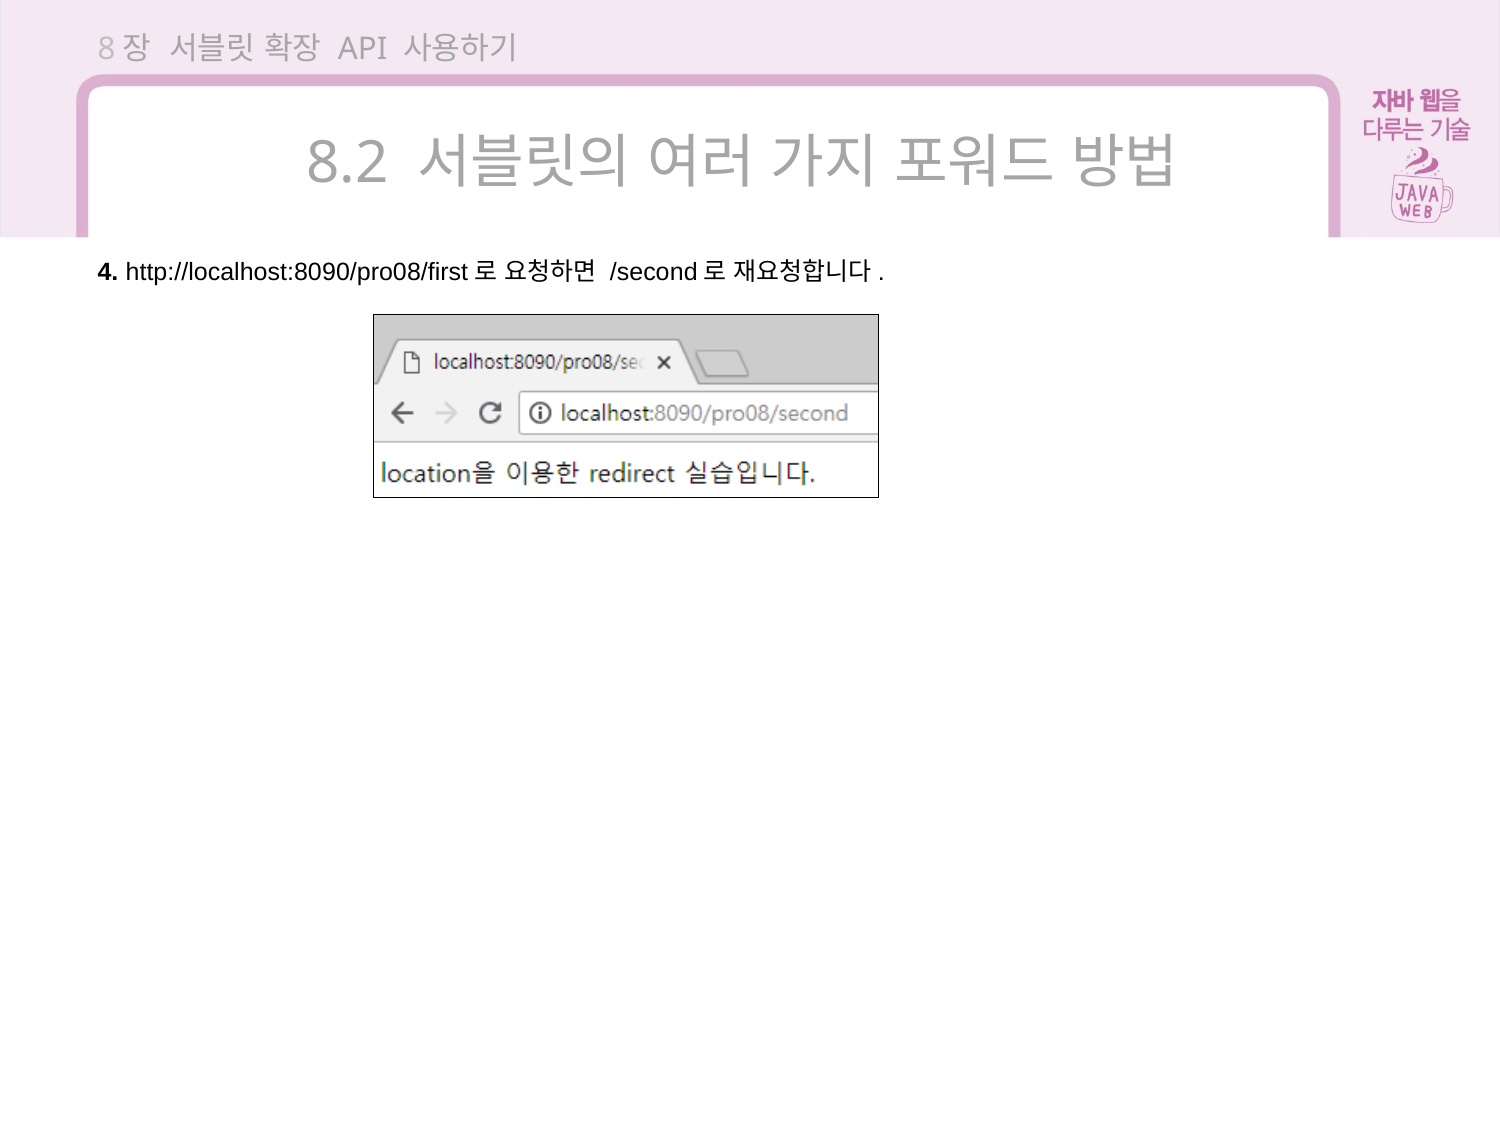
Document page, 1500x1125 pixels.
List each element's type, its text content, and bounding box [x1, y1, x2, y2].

text_box 8.2 서블릿의 여러 가지 포워드 방법 [217, 117, 1268, 202]
picture [0, 0, 1500, 1125]
text_box 8장 서블릿 확장 API 사용하기 [82, 0, 1133, 74]
text_box 4. http://localhost:8090/pro08/first로 요청하면 /second로 재요청합니다. [82, 247, 1357, 293]
